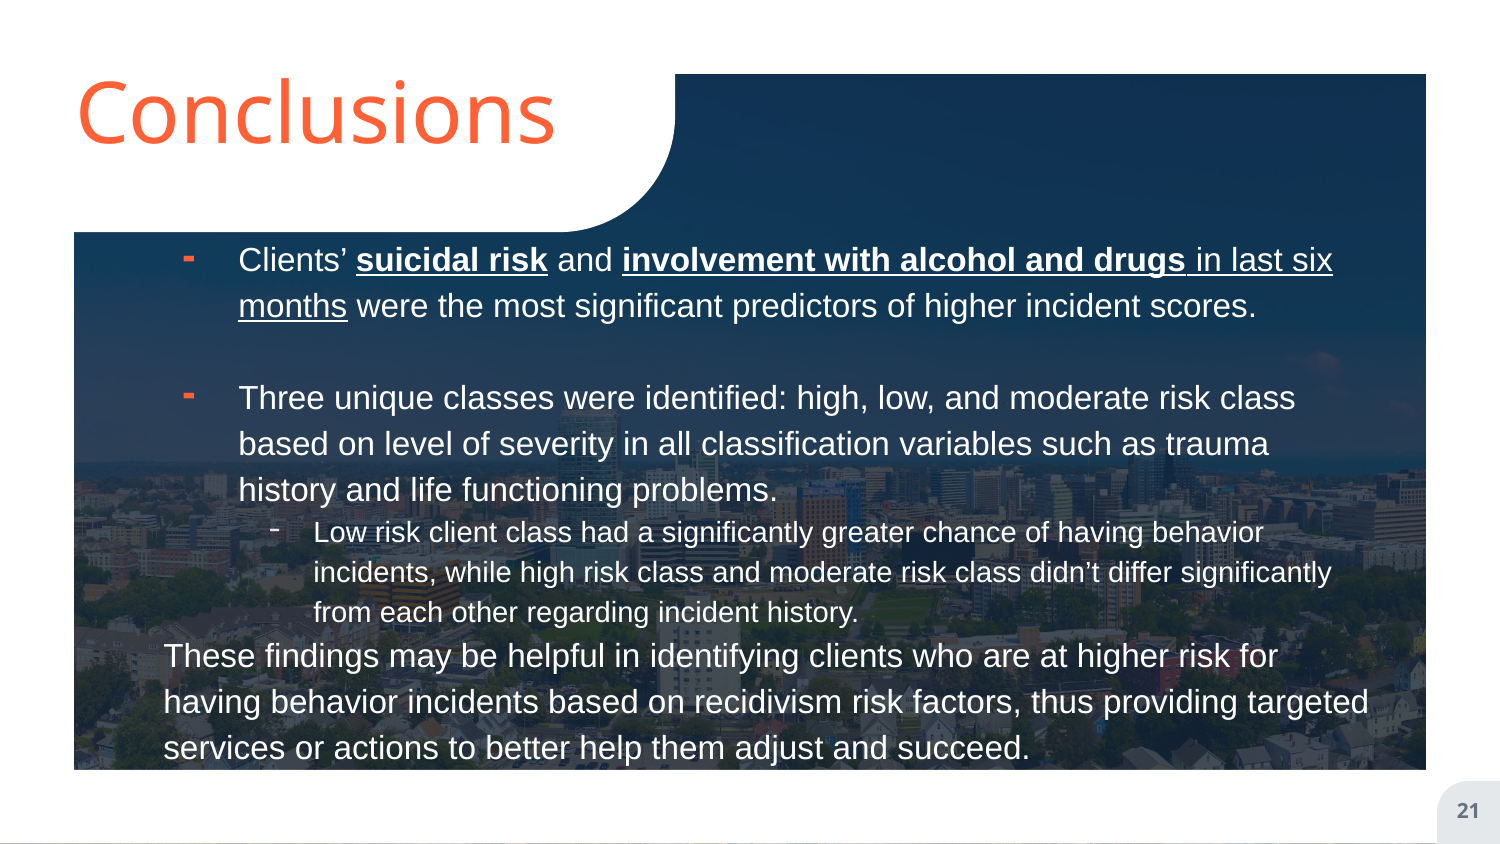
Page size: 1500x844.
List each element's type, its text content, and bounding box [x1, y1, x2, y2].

title Conclusions [75, 0, 596, 233]
slide_number ‹#› [1437, 780, 1500, 844]
list Clients’ suicidal risk and involvement with alcohol and drugs in last six months were the most significant predictors of higher incident scores. Three unique classes were identified: high, low, and moderate risk class based on level of severity in all classification variables such as trauma history and life functioning problems. Low risk client class had a significantly greater chance of having behavior incidents, while high risk class and moderate risk class didn’t differ significantly from each other regarding incident history. These findings may be helpful in identifying clients who are at higher risk for having behavior incidents based on recidivism risk factors, thus providing targeted services or actions to better help them adjust and succeed. [163, 232, 1374, 771]
